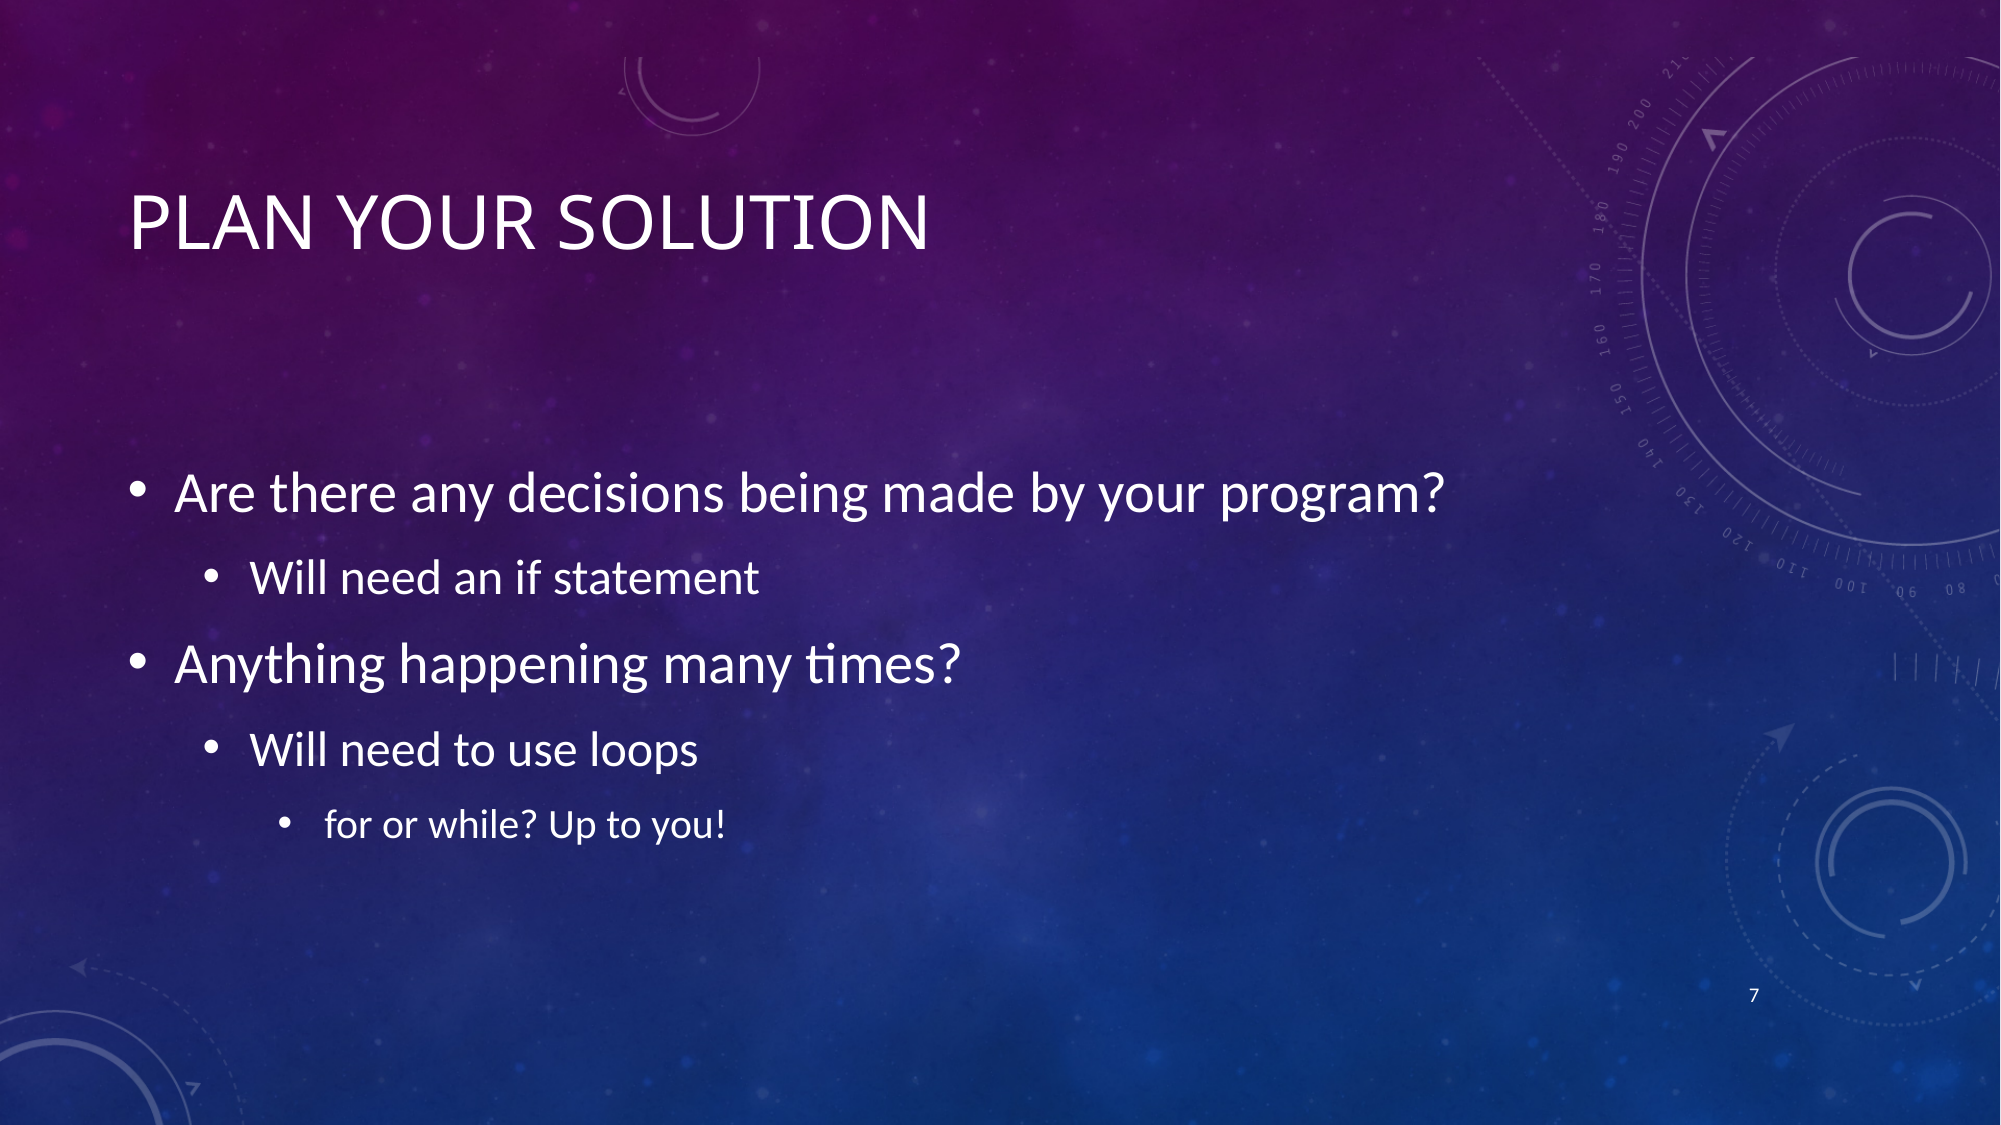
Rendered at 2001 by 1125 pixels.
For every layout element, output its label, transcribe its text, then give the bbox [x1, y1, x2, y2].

slide_number 6 [1684, 963, 1775, 1025]
picture [0, 0, 2001, 1125]
list Are there any decisions being made by your program? Will need an if statement Anything happening many times? Will need to use loops for or while? Up to you! [112, 351, 1775, 950]
title Plan Your Solution [112, 99, 1775, 339]
